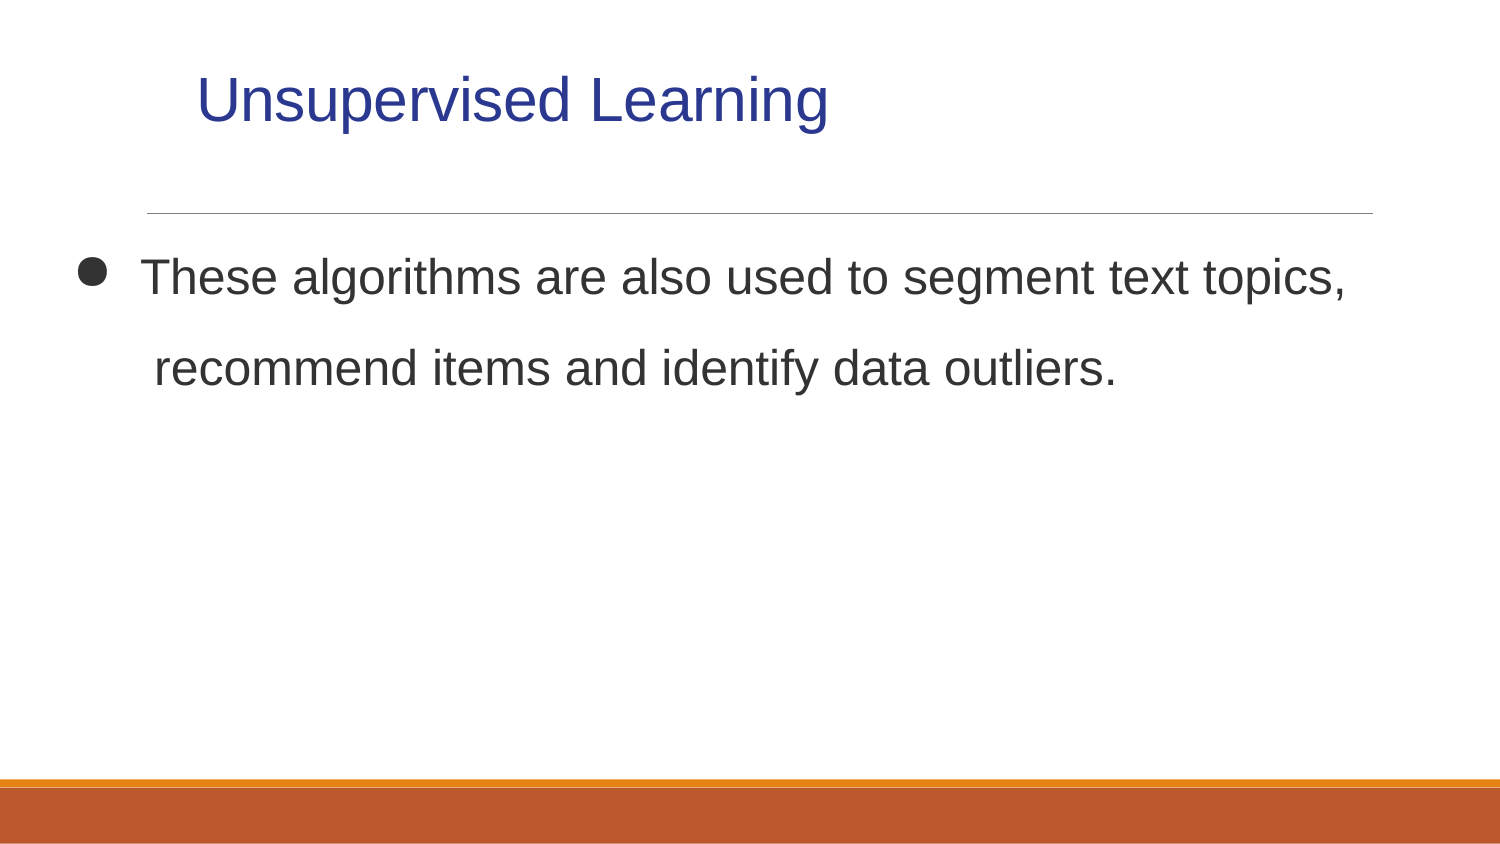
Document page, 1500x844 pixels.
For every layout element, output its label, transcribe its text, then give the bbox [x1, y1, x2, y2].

title Unsupervised Learning [193, 0, 831, 135]
text_box These algorithms are also used to segment text topics, recommend items and identify data outliers. [70, 212, 1352, 396]
